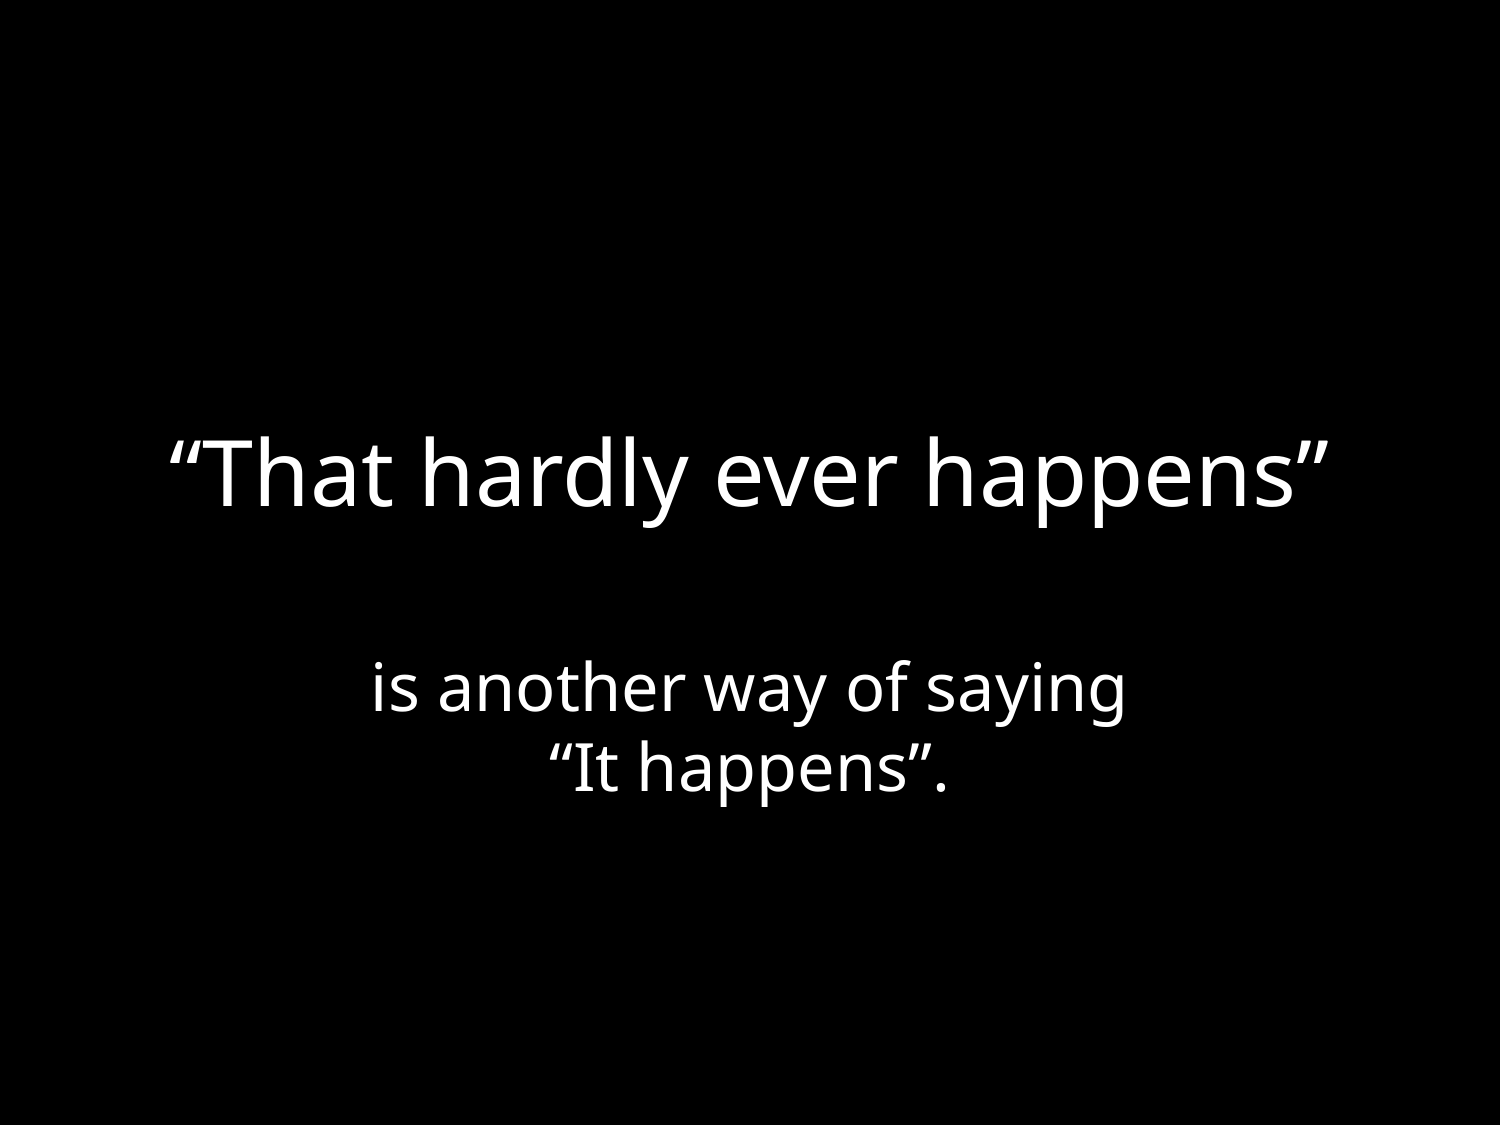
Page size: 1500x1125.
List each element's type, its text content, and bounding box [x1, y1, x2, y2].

subtitle is another way of saying “It happens”. [224, 637, 1276, 926]
title “That hardly ever happens” [112, 349, 1388, 591]
